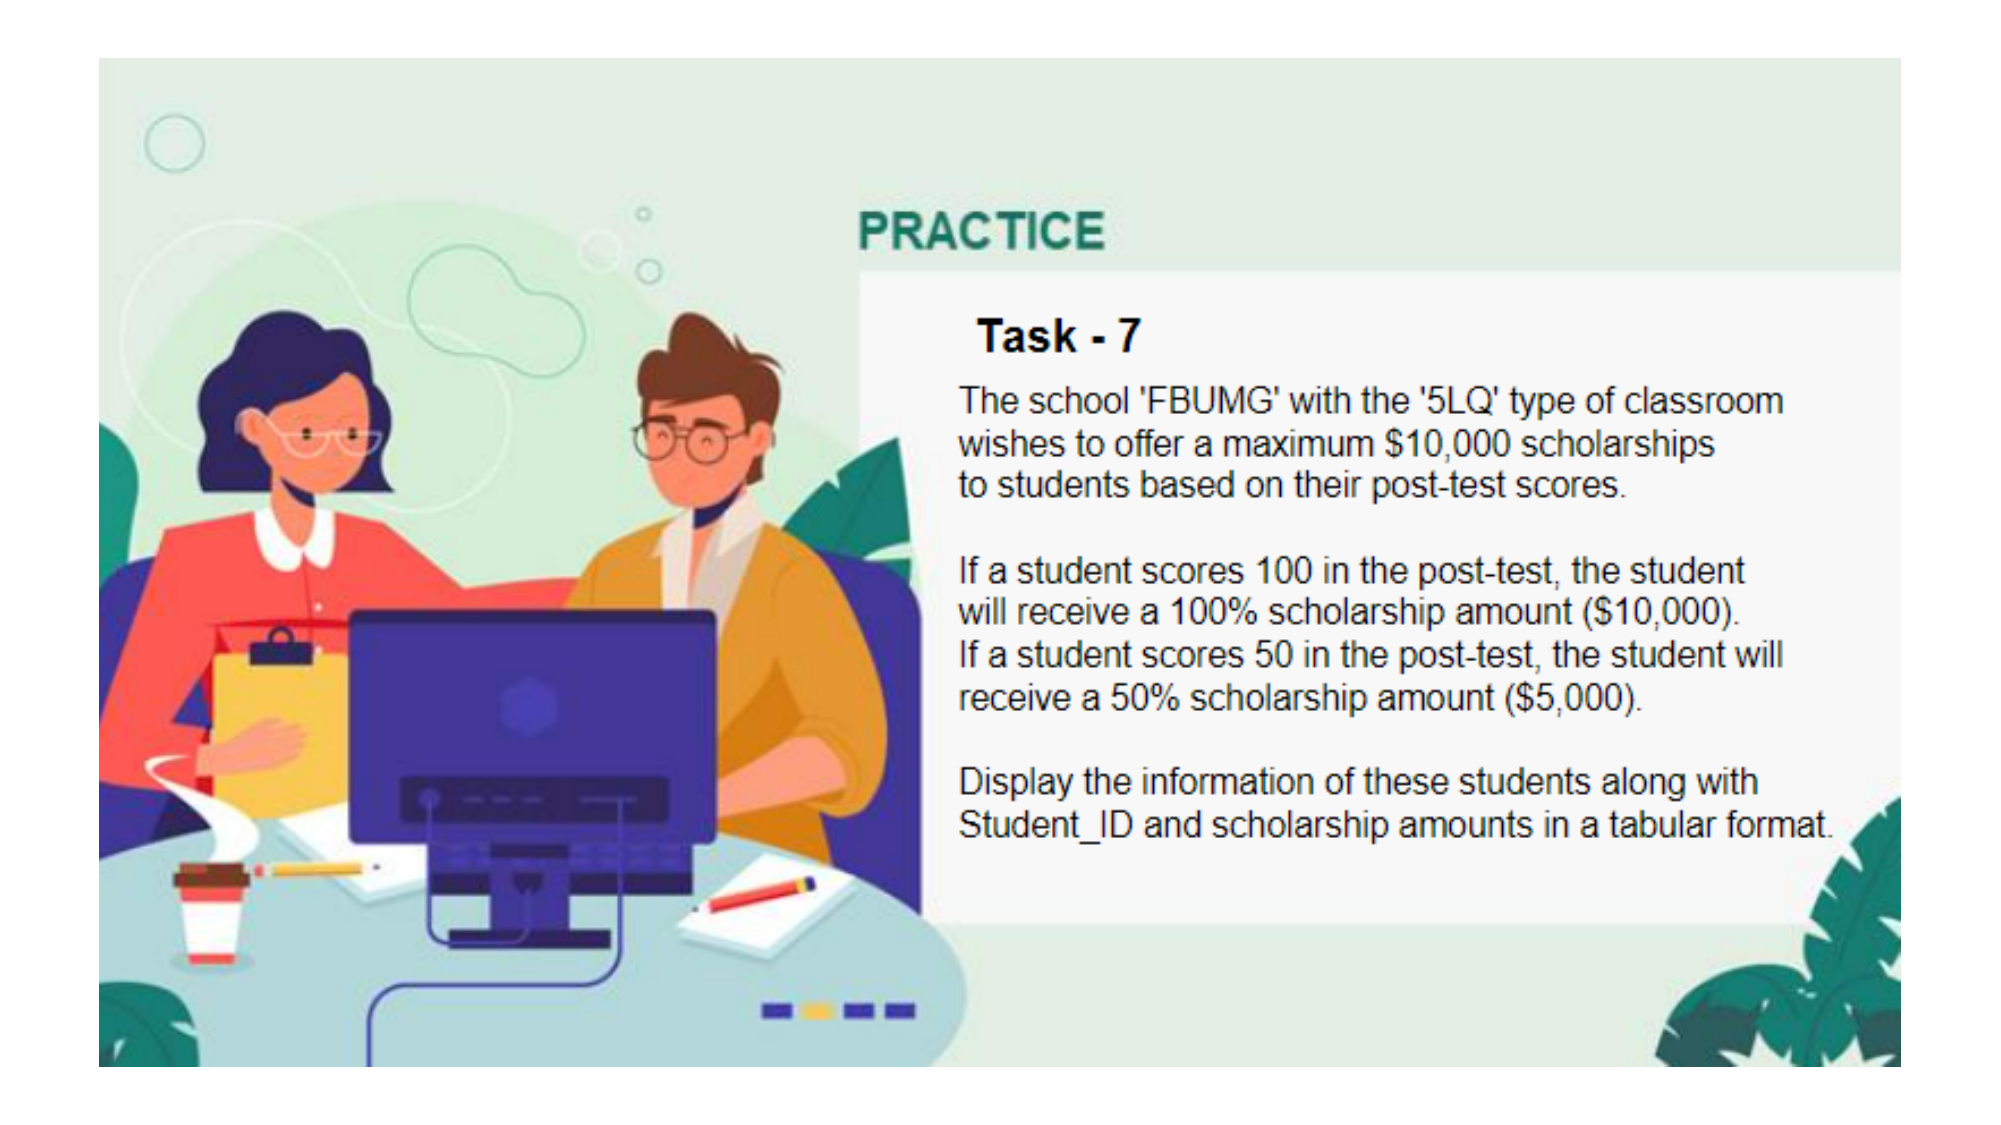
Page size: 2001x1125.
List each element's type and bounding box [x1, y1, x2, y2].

picture [99, 58, 1901, 1067]
